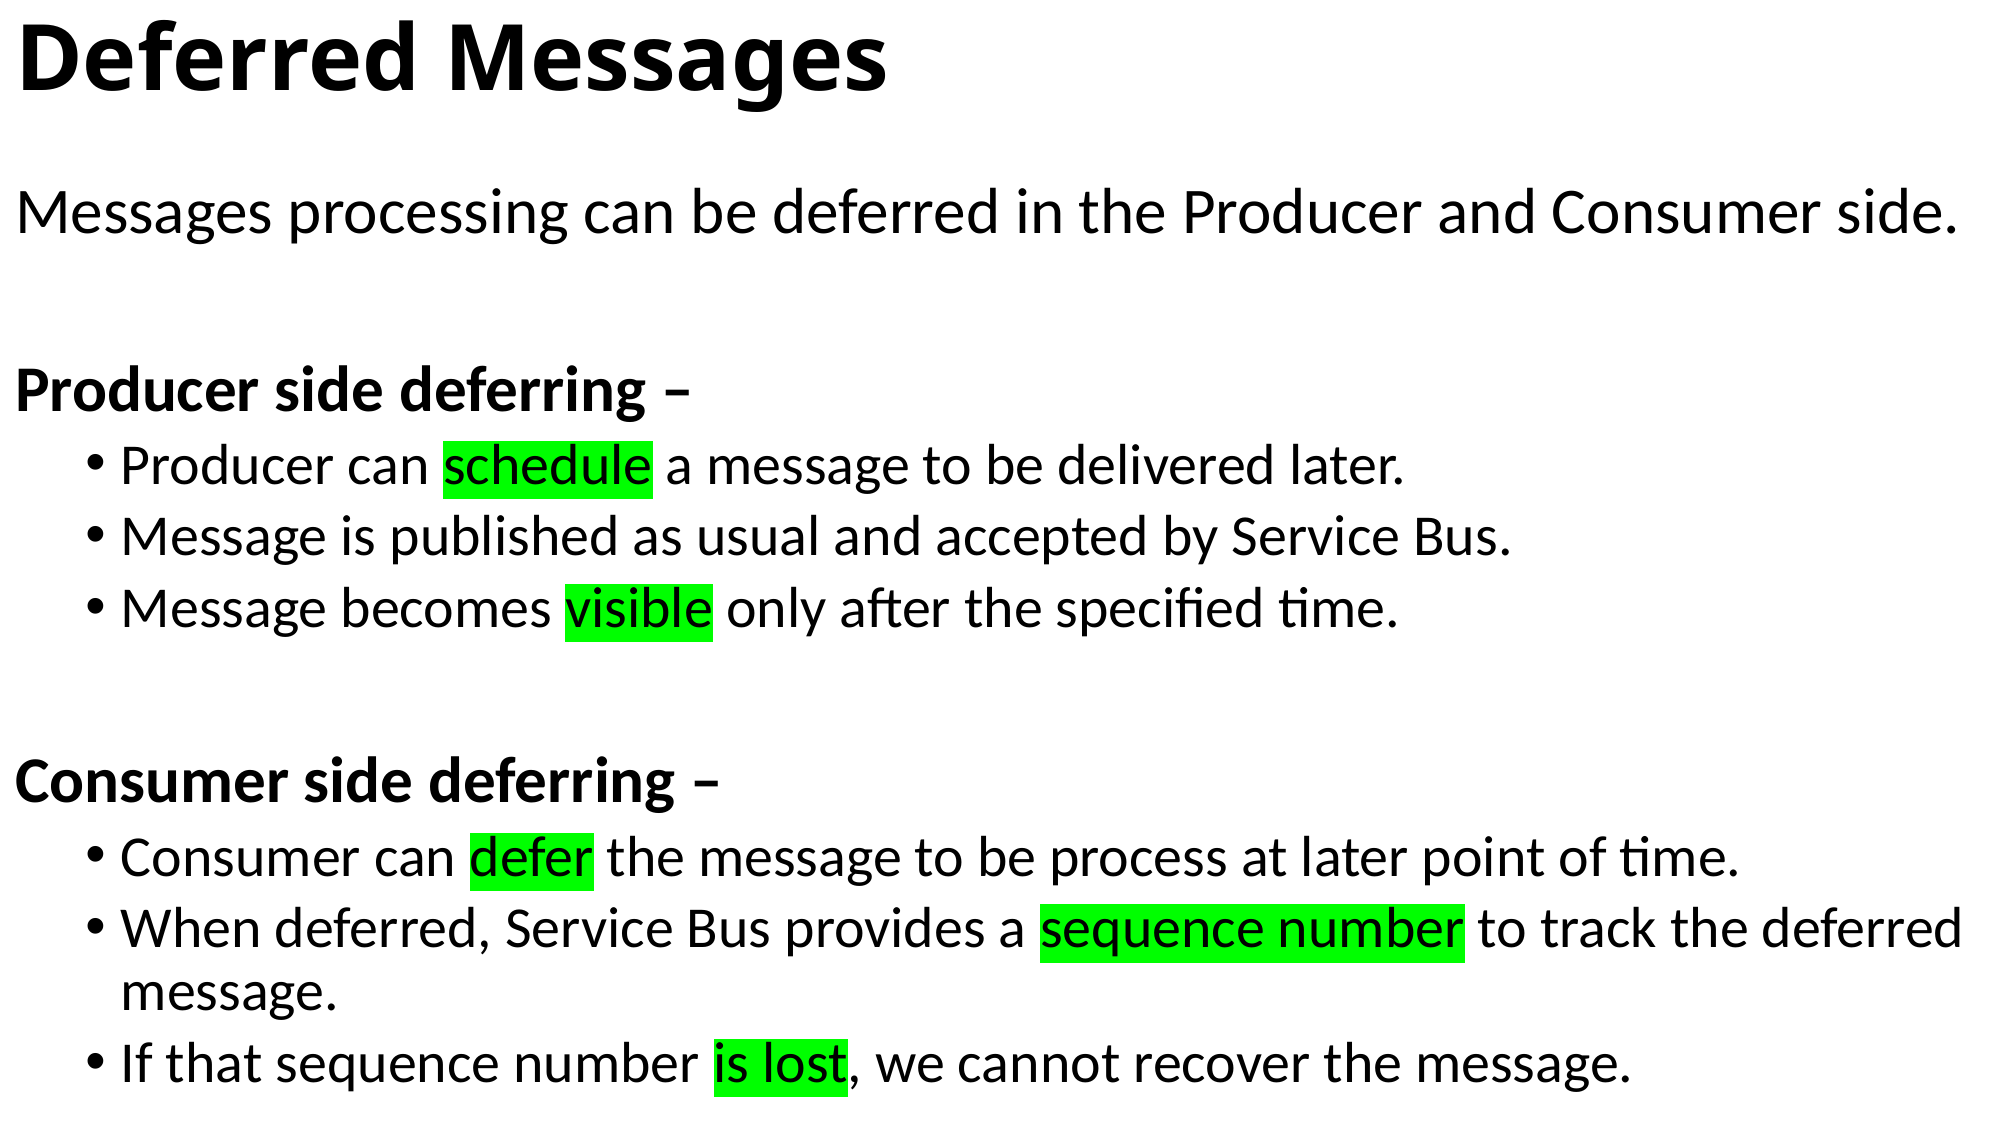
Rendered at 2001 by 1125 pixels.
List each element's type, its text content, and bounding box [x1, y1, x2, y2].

list Messages processing can be deferred in the Producer and Consumer side. Producer side deferring – Producer can schedule a message to be delivered later. Message is published as usual and accepted by Service Bus. Message becomes visible only after the specified time. Consumer side deferring – Consumer can defer the message to be process at later point of time. When deferred, Service Bus provides a sequence number to track the deferred message. If that sequence number is lost, we cannot recover the message. [0, 170, 2000, 1125]
title Deferred Messages [0, 0, 1725, 122]
